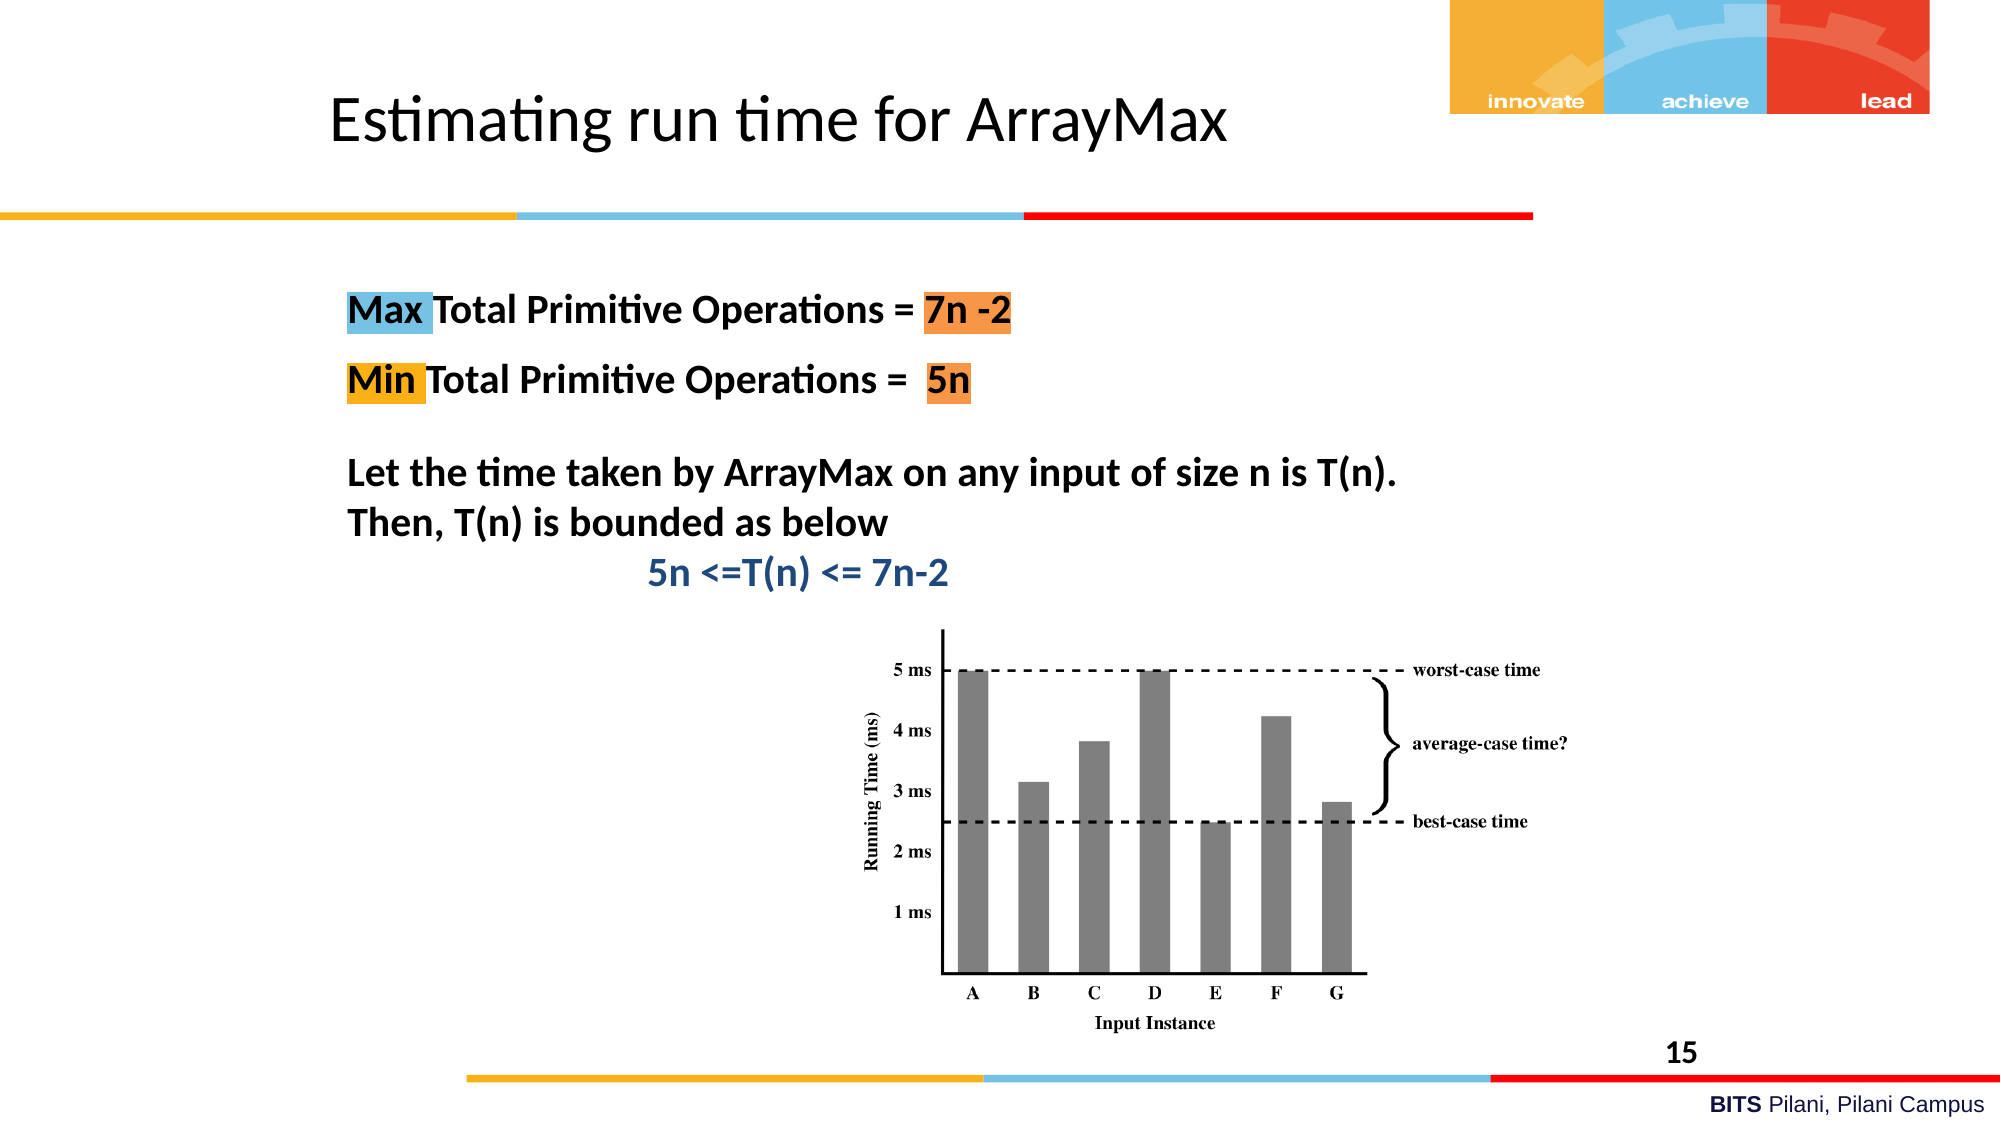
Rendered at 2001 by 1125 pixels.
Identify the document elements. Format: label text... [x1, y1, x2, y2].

text_box Min Total Primitive Operations = 5n [332, 348, 1732, 418]
text_box Max Total Primitive Operations = 7n -2 [332, 267, 1732, 348]
picture [1449, 0, 1930, 114]
text_box Let the time taken by ArrayMax on any input of size n is T(n). Then, T(n) is bounded as below 5n <=T(n) <= 7n-2 [332, 429, 1732, 610]
picture [835, 611, 1590, 1039]
title Estimating run time for ArrayMax [314, 45, 1319, 185]
slide_number 15 [1649, 1023, 1750, 1072]
